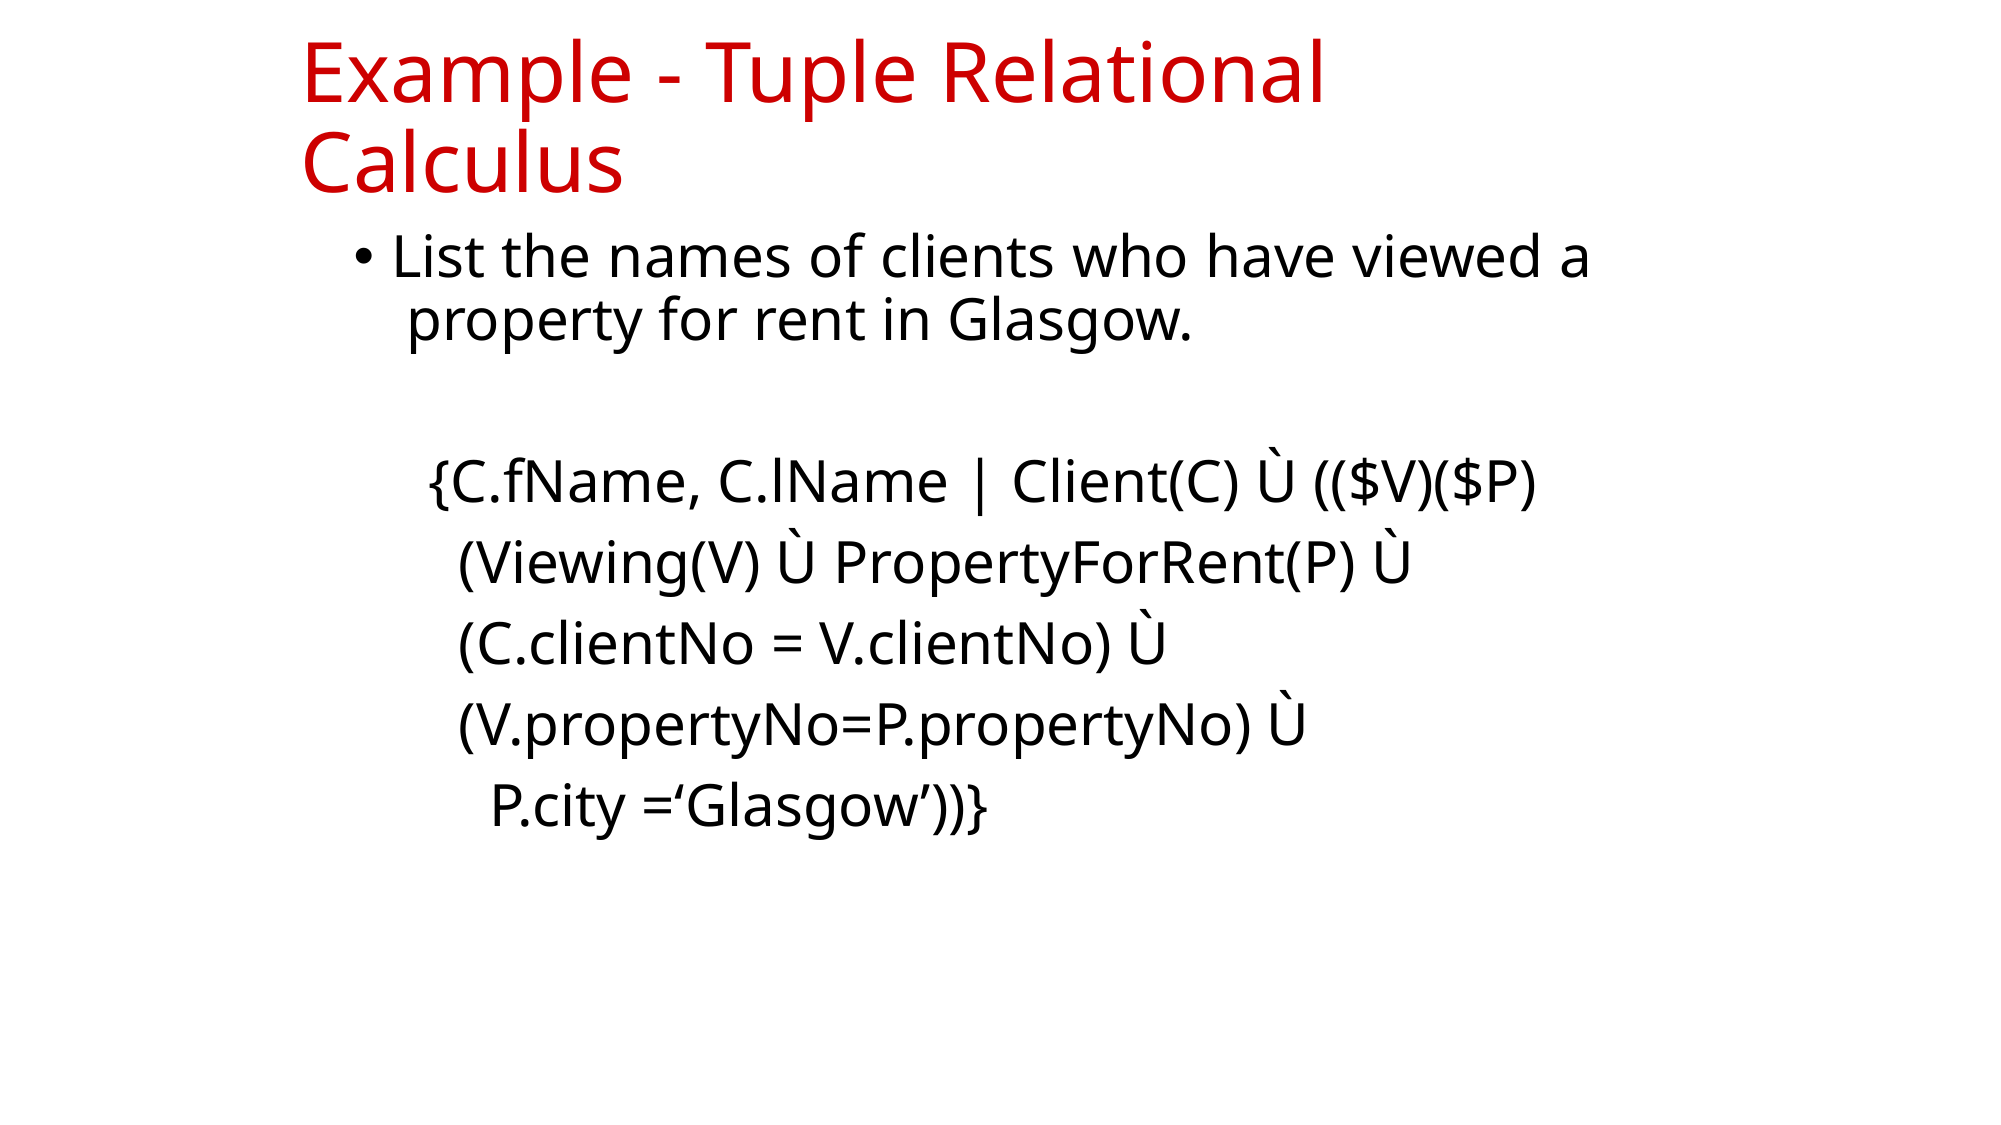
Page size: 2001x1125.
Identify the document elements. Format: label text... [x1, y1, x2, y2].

title Example - Tuple Relational Calculus [285, 71, 1674, 170]
list List the names of clients who have viewed a property for rent in Glasgow. {C.fName, C.lName | Client(C) Ù (($V)($P) (Viewing(V) Ù PropertyForRent(P) Ù (C.clientNo = V.clientNo) Ù (V.propertyNo=P.propertyNo) Ù P.city =‘Glasgow’))} [338, 220, 1674, 895]
